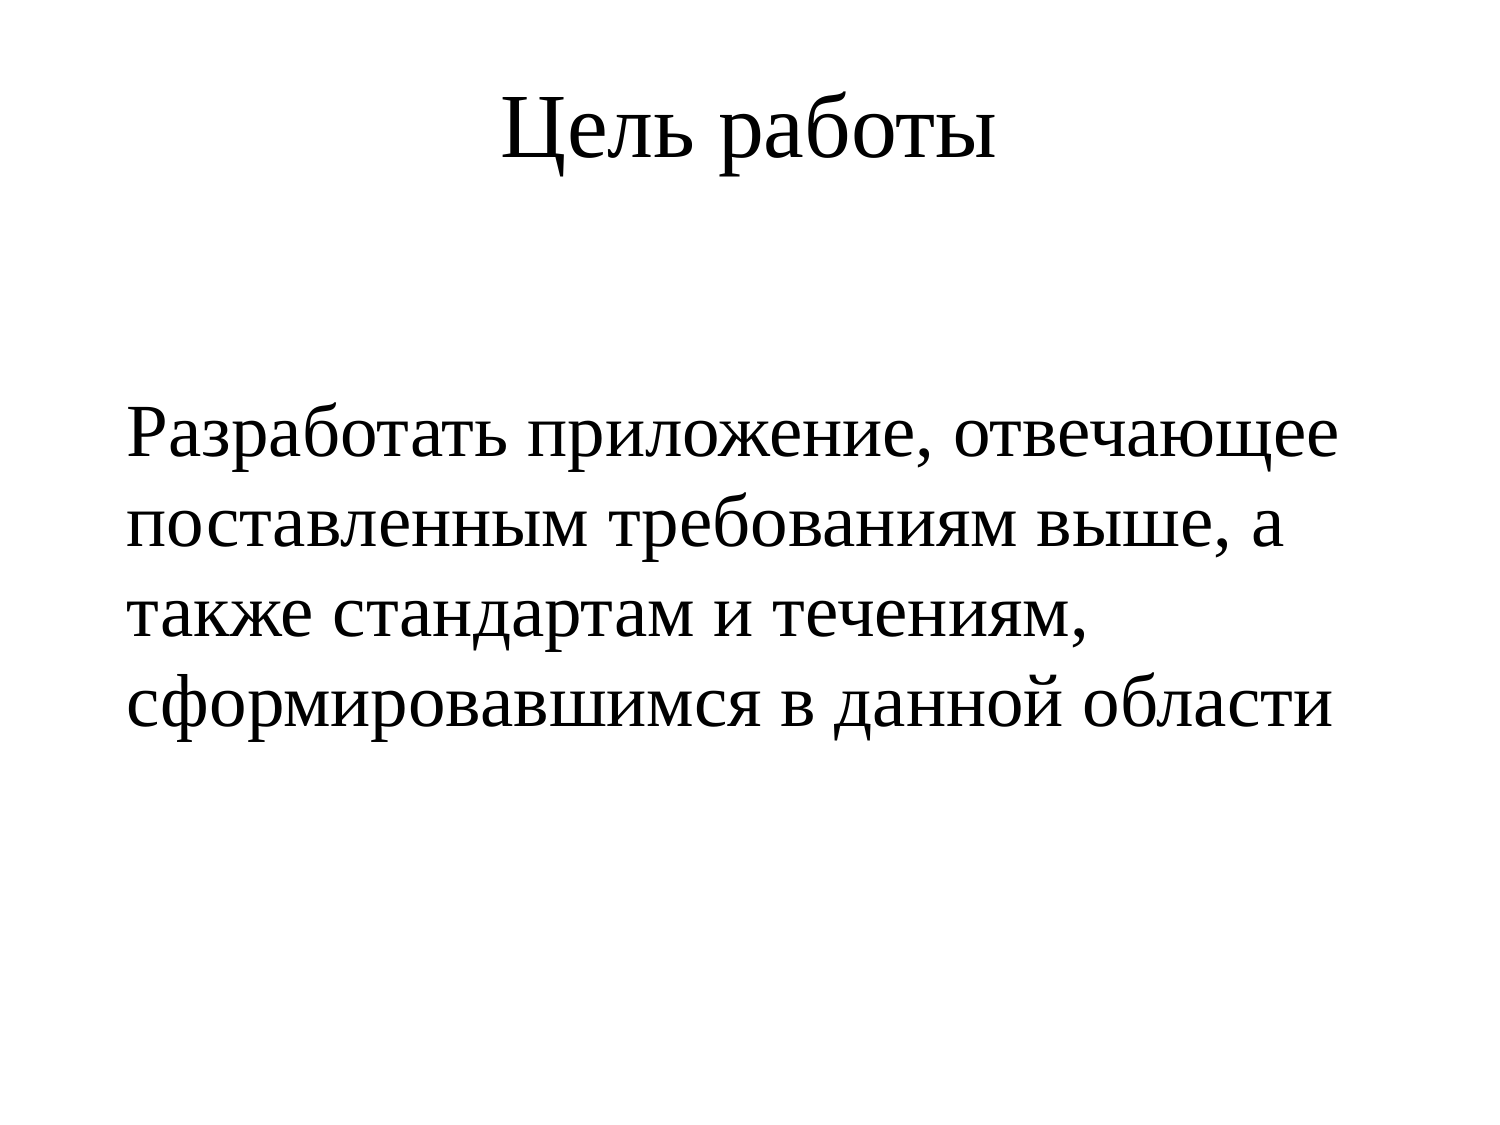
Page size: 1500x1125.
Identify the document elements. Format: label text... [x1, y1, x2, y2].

title Цель работы [112, 0, 1388, 242]
subtitle Разработать приложение, отвечающее поставленным требованиям выше, а также стандартам и течениям, сформировавшимся в данной области [111, 373, 1412, 1071]
